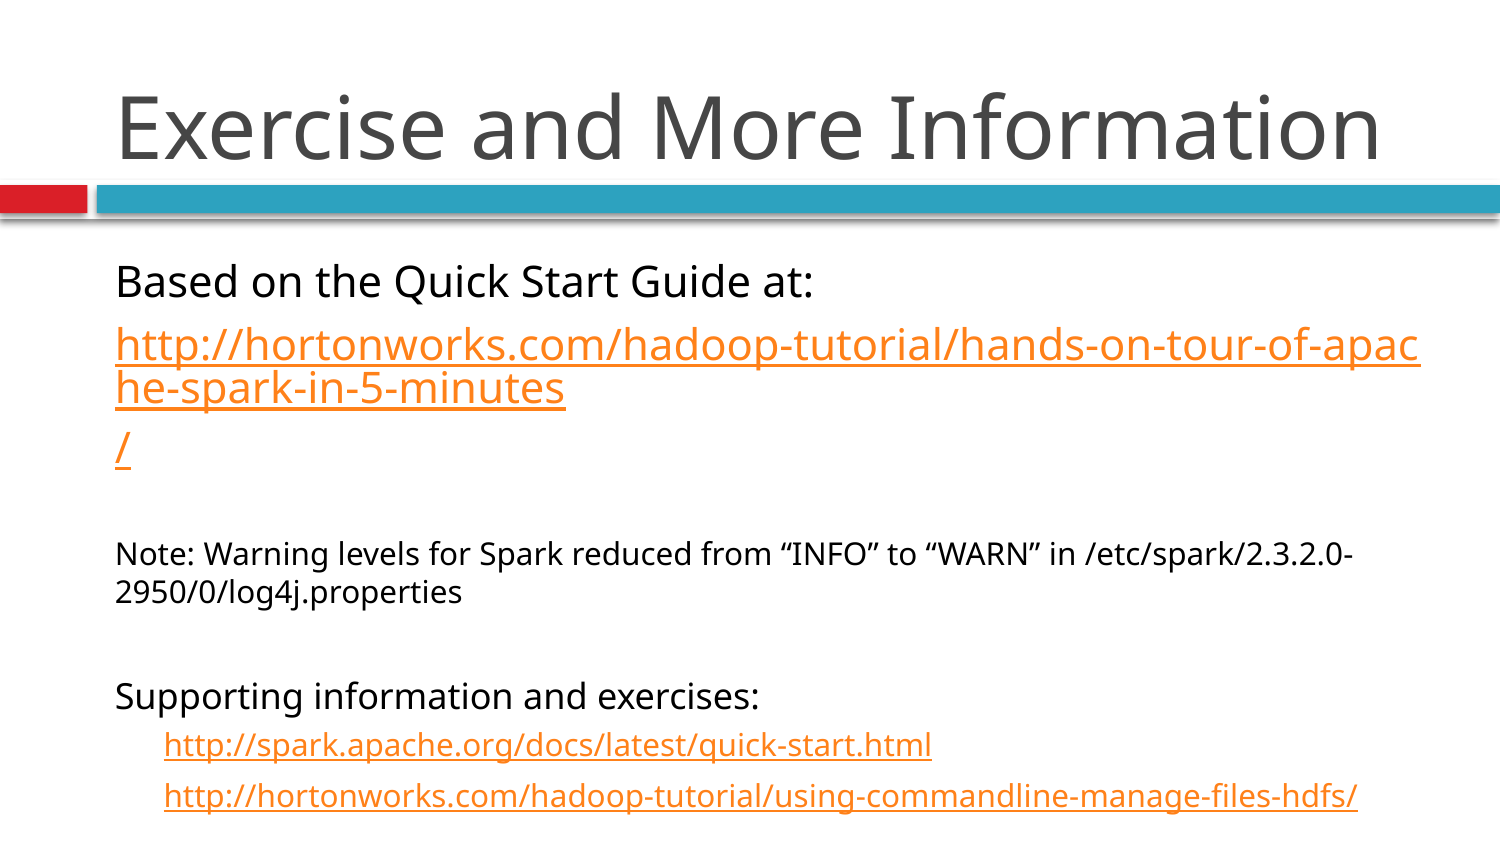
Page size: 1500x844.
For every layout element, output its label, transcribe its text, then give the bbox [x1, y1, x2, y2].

list Based on the Quick Start Guide at: http://hortonworks.com/hadoop-tutorial/hands-on-tour-of-apache-spark-in-5-minutes/ Note: Warning levels for Spark reduced from “INFO” to “WARN” in /etc/spark/2.3.2.0-2950/0/log4j.properties Supporting information and exercises: http://spark.apache.org/docs/latest/quick-start.html http://hortonworks.com/hadoop-tutorial/using-commandline-manage-files-hdfs/ [99, 246, 1438, 785]
title Exercise and More Information [99, 19, 1438, 185]
